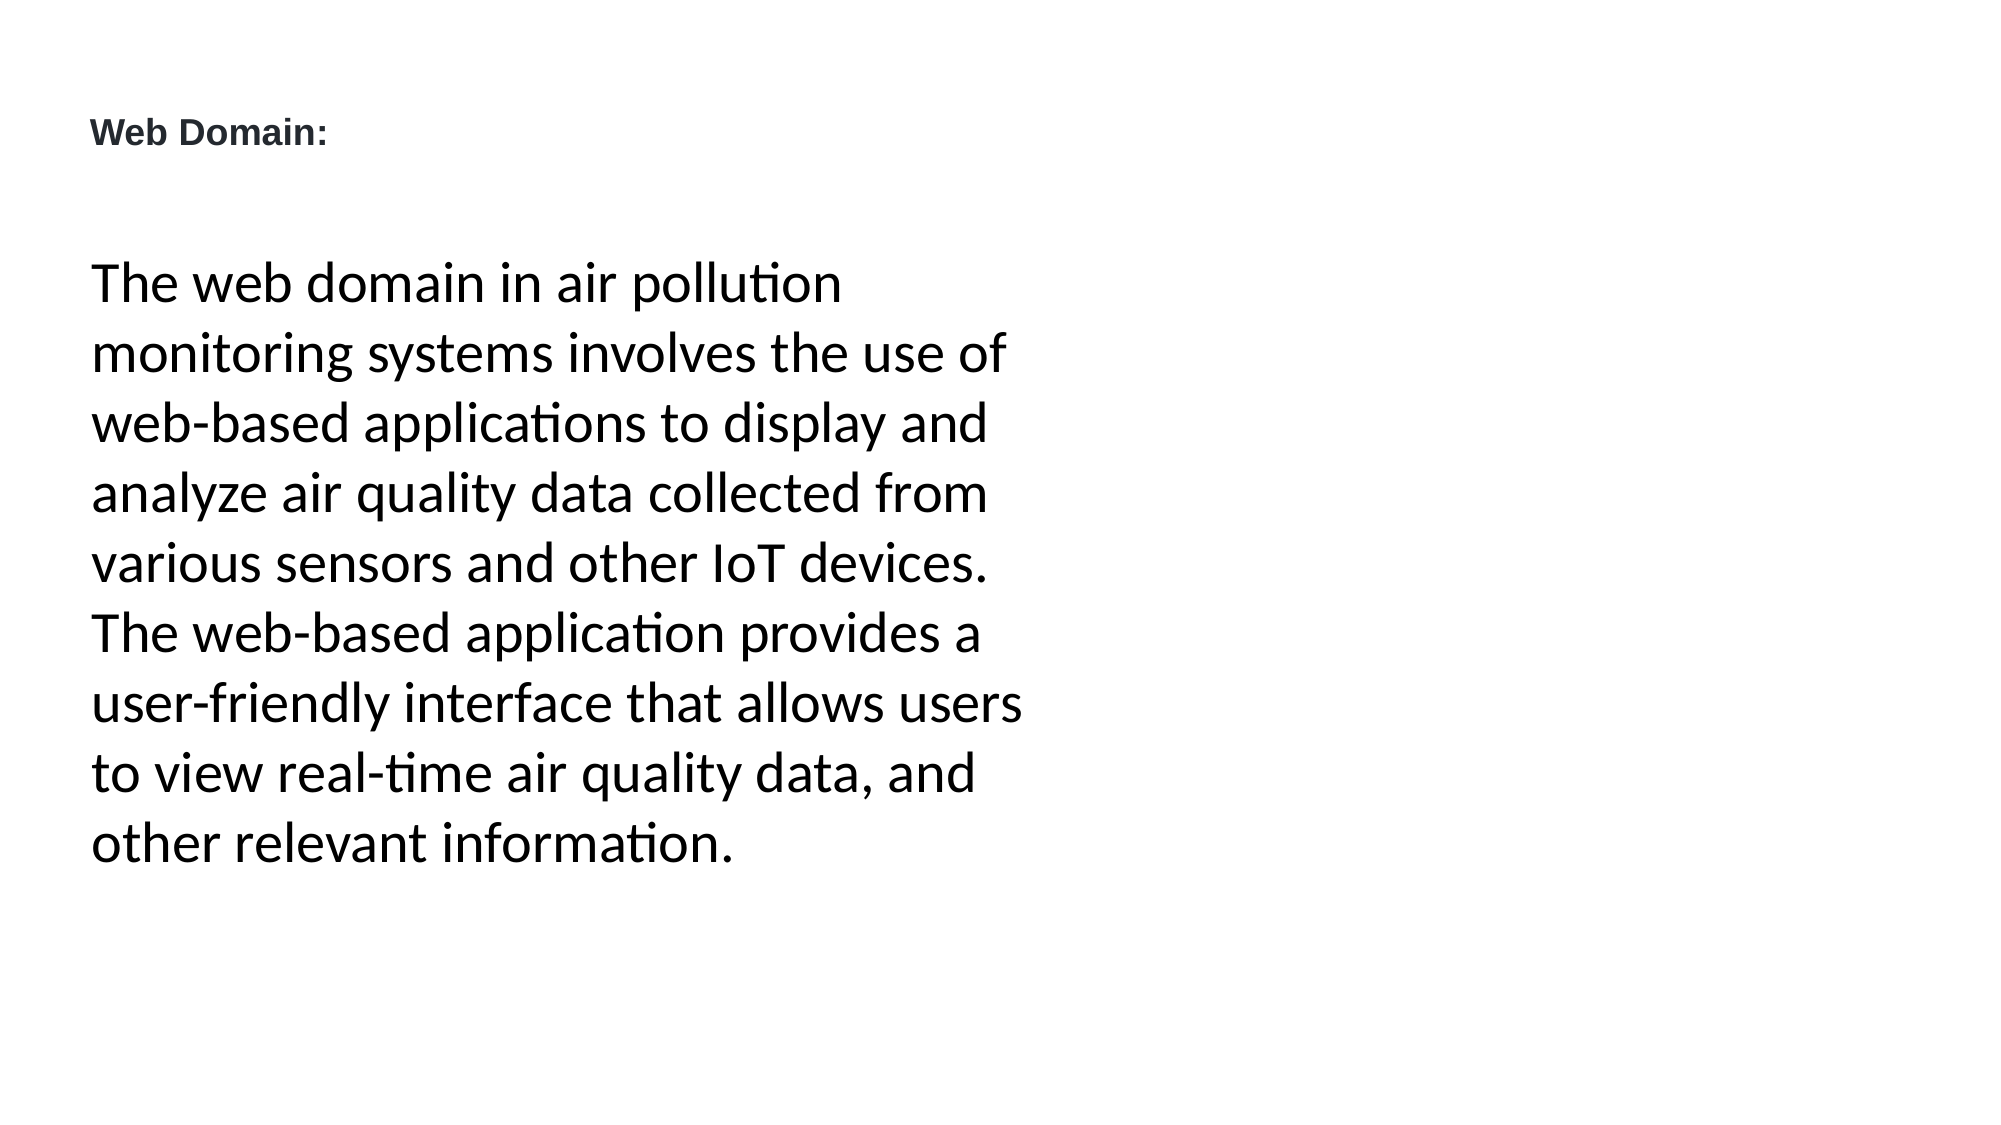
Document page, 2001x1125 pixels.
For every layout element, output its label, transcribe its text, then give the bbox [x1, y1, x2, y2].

text_box The web domain in air pollution monitoring systems involves the use of web-based applications to display and analyze air quality data collected from various sensors and other IoT devices. The web-based application provides a user-friendly interface that allows users to view real-time air quality data, and other relevant information. [76, 236, 1077, 882]
text_box Web Domain: [0, 100, 577, 251]
